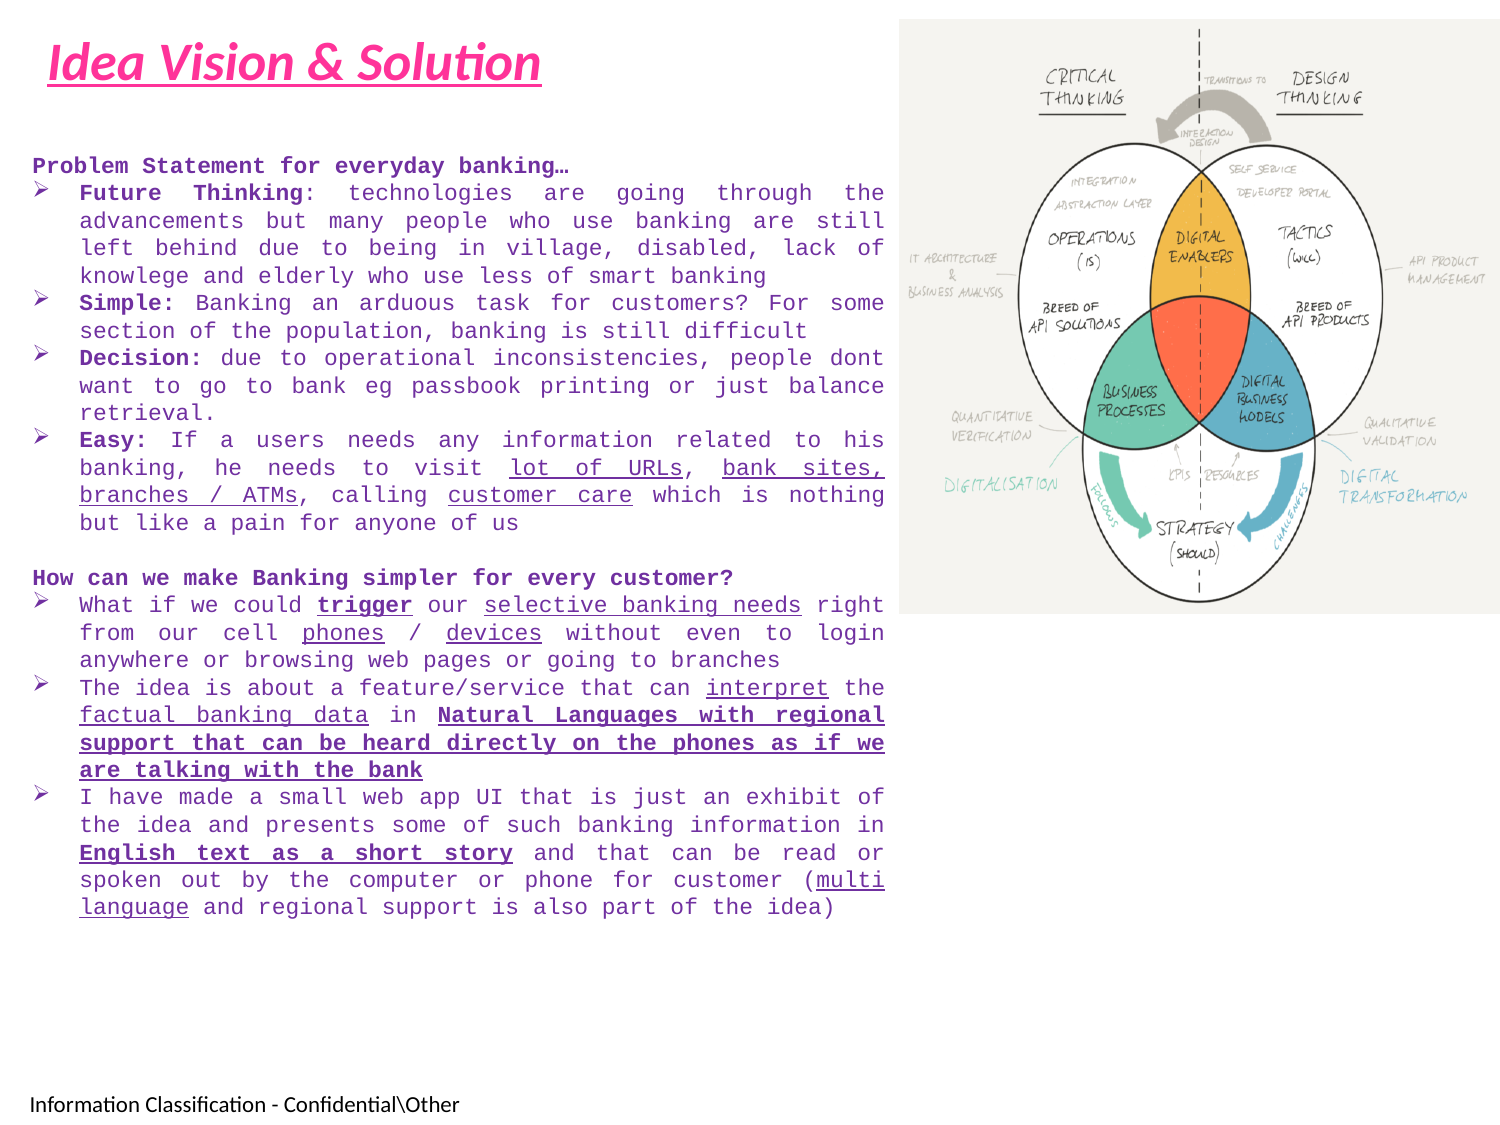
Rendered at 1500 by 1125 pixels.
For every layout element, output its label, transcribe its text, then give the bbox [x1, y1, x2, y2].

picture [899, 18, 1500, 614]
text_box Idea Vision & Solution [32, 19, 872, 99]
text_box Problem Statement for everyday banking… Future Thinking: technologies are going through the advancements but many people who use banking are still left behind due to being in village, disabled, lack of knowlege and elderly who use less of smart banking Simple: Banking an arduous task for customers? For some section of the population, banking is still difficult Decision: due to operational inconsistencies, people dont want to go to bank eg passbook printing or just balance retrieval. Easy: If a users needs any information related to his banking, he needs to visit lot of URLs, bank sites, branches / ATMs, calling customer care which is nothing but like a pain for anyone of us How can we make Banking simpler for every customer? What if we could trigger our selective banking needs right from our cell phones / devices without even to login anywhere or browsing web pages or going to branches The idea is about a feature/service that can interpret the factual banking data in Natural Languages with regional support that can be heard directly on the phones as if we are talking with the bank I have made a small web app UI that is just an exhibit of the idea and presents some of such banking information in English text as a short story and that can be read or spoken out by the computer or phone for customer (multi language and regional support is also part of the idea) [17, 143, 900, 927]
